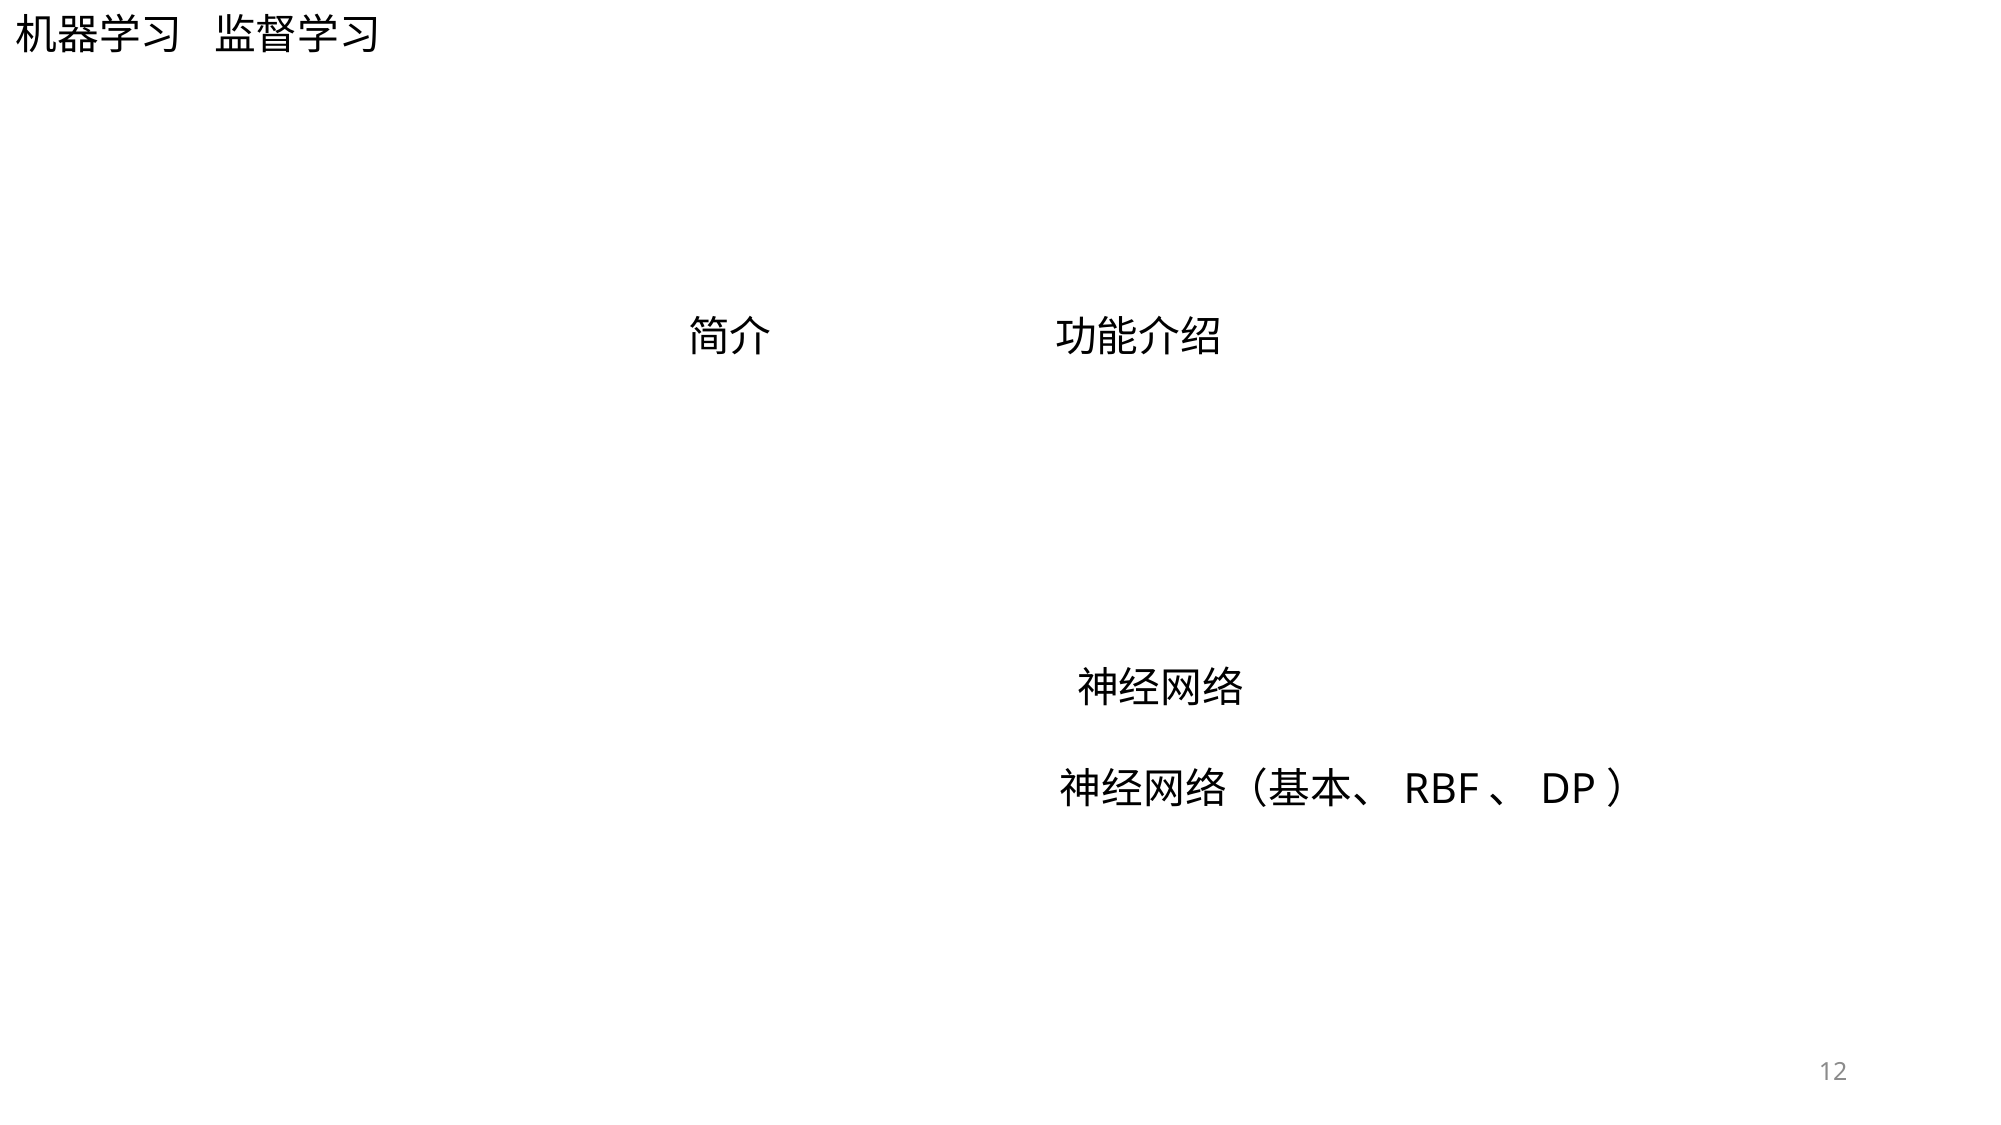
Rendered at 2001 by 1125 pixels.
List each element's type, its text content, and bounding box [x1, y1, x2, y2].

text_box 神经网络 [1062, 653, 1260, 718]
text_box 功能介绍 [1040, 302, 1237, 367]
text_box 神经网络（基本、RBF、DP） [1045, 754, 1663, 819]
text_box 简介 [673, 302, 787, 367]
text_box 监督学习 [199, 0, 397, 65]
slide_number 12 [1412, 1042, 1863, 1103]
text_box 机器学习 [0, 0, 198, 65]
